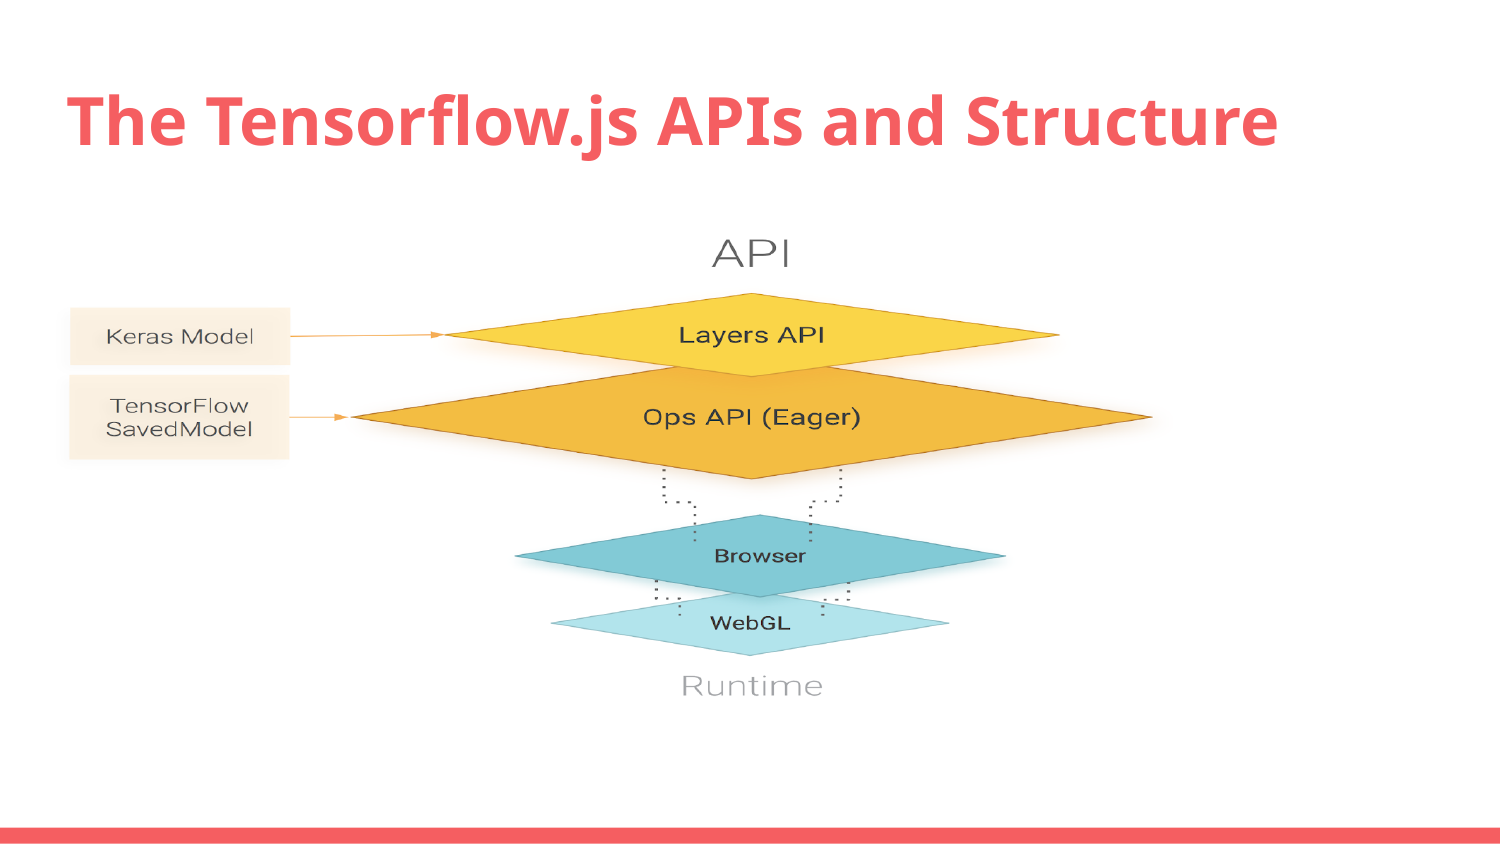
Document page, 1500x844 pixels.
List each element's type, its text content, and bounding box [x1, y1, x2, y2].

picture [50, 188, 1450, 750]
title The Tensorflow.js APIs and Structure [51, 64, 1449, 167]
